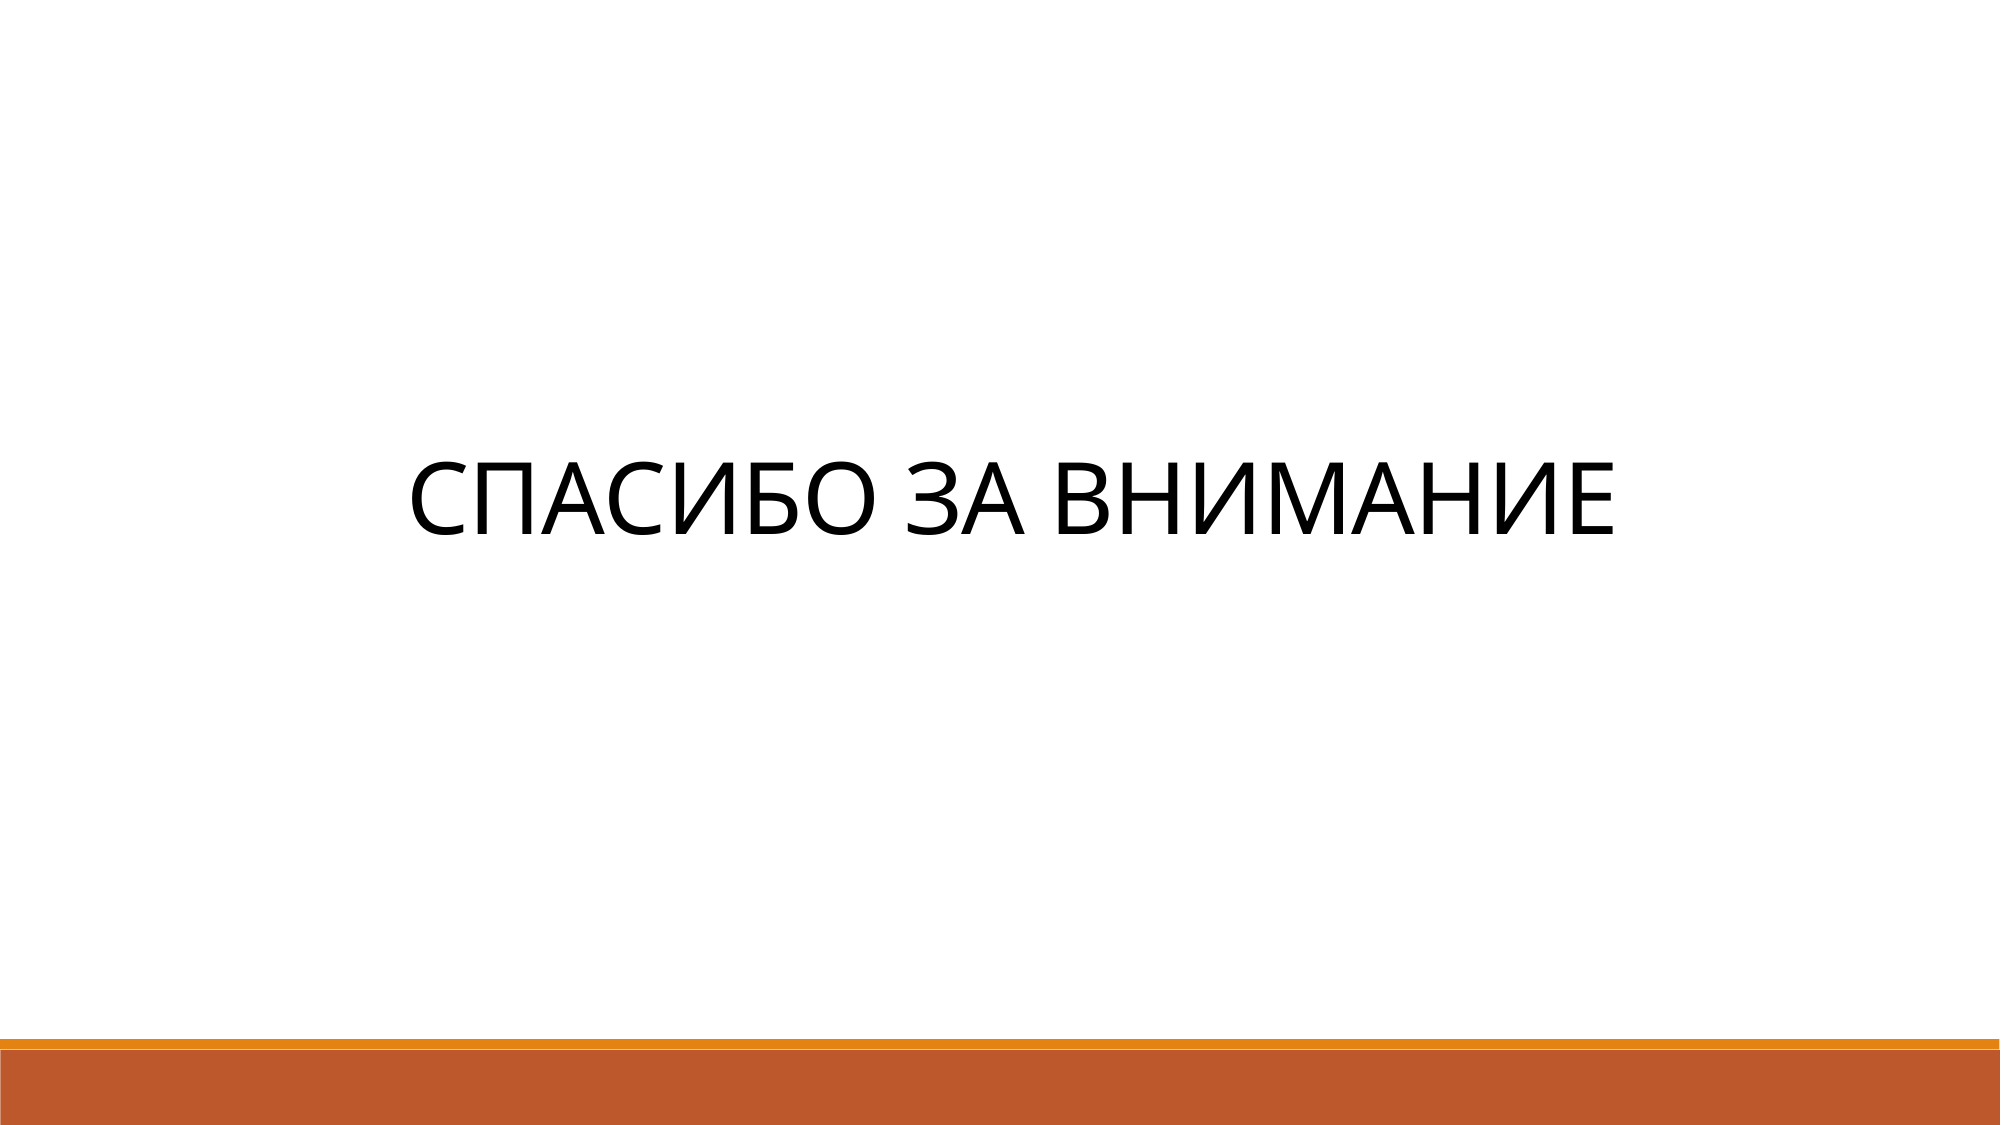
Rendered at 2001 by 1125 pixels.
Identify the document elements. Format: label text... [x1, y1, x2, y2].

title СПАСИБО ЗА ВНИМАНИЕ [137, 345, 1863, 563]
